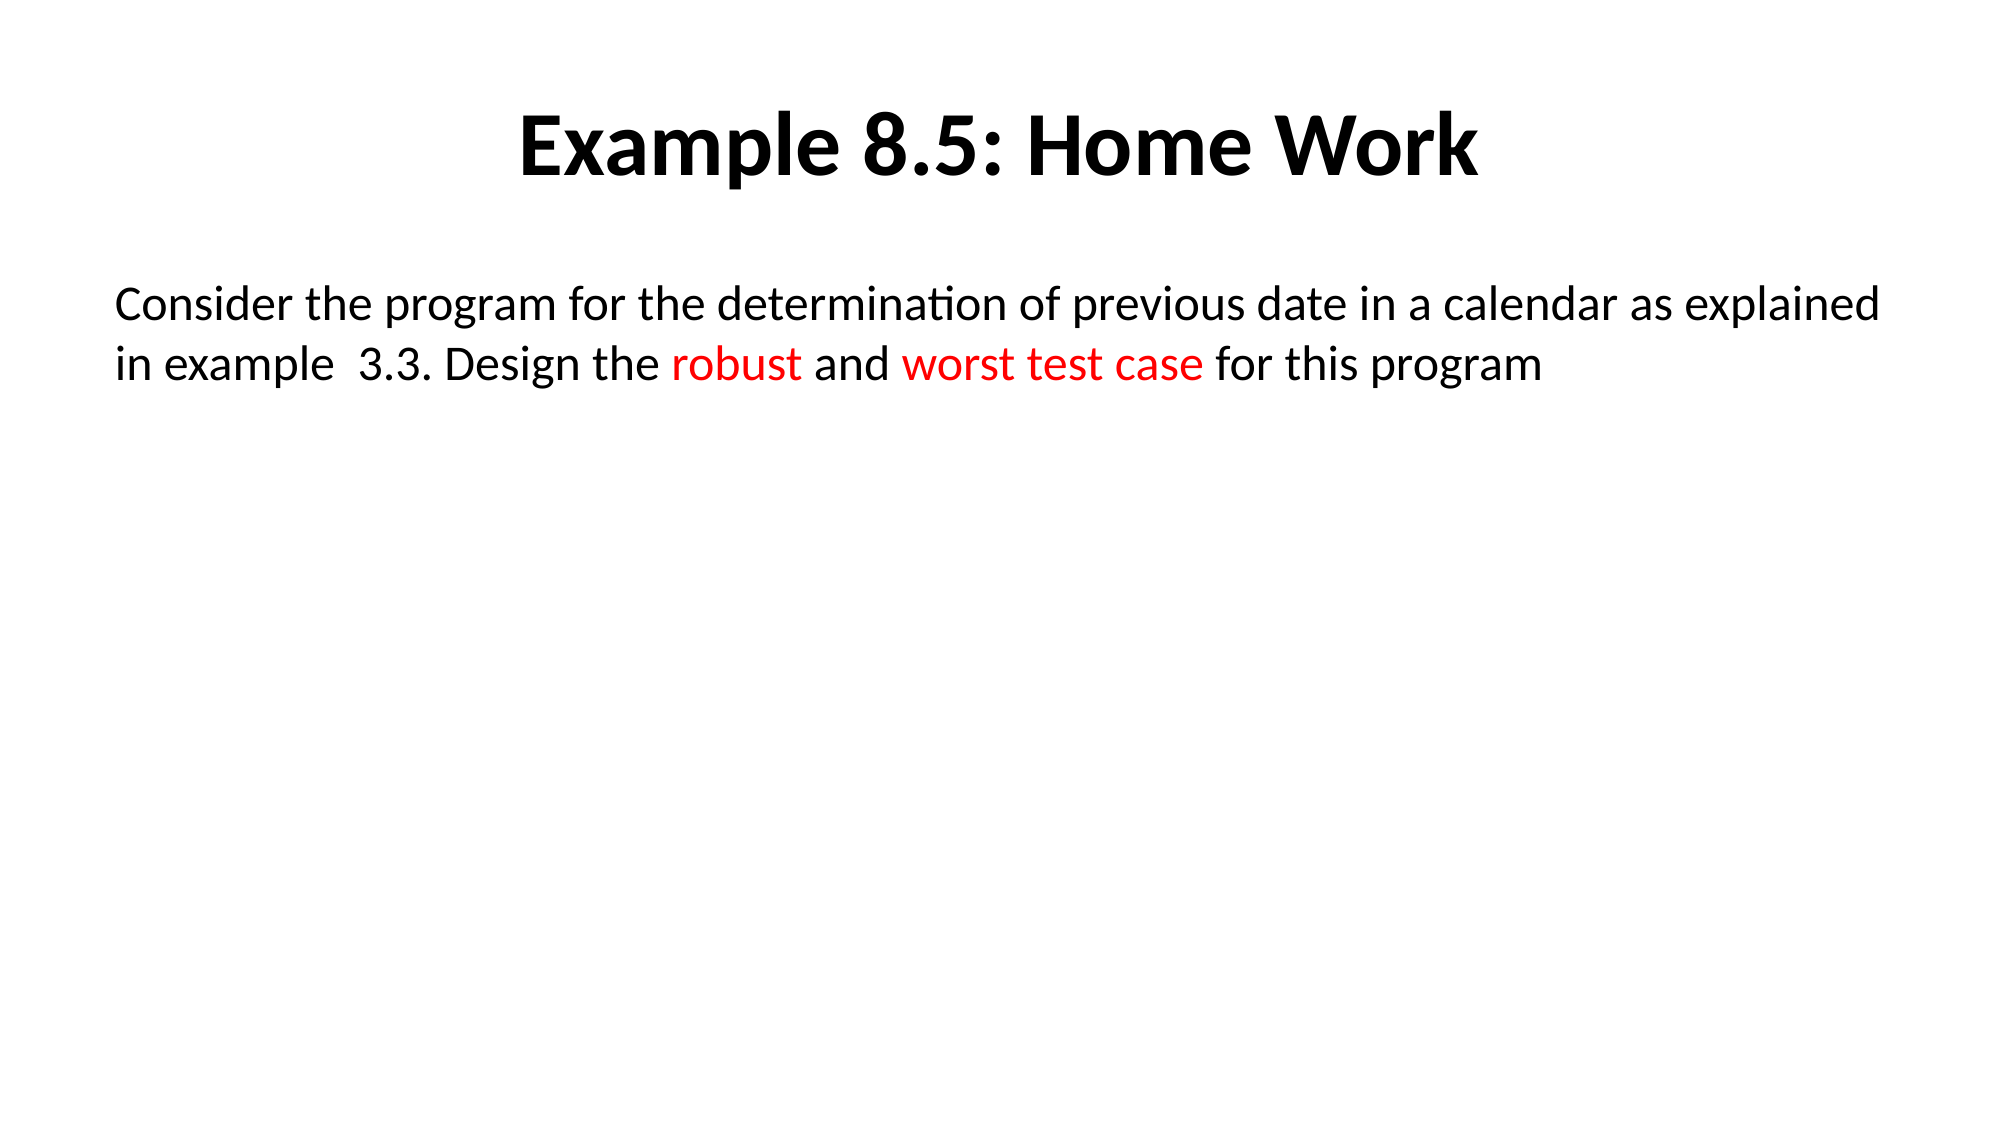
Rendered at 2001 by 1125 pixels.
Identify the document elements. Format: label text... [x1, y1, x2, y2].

list Consider the program for the determination of previous date in a calendar as explained in example 3.3. Design the robust and worst test case for this program [99, 262, 1901, 1006]
title Example 8.5: Home Work [99, 44, 1901, 233]
